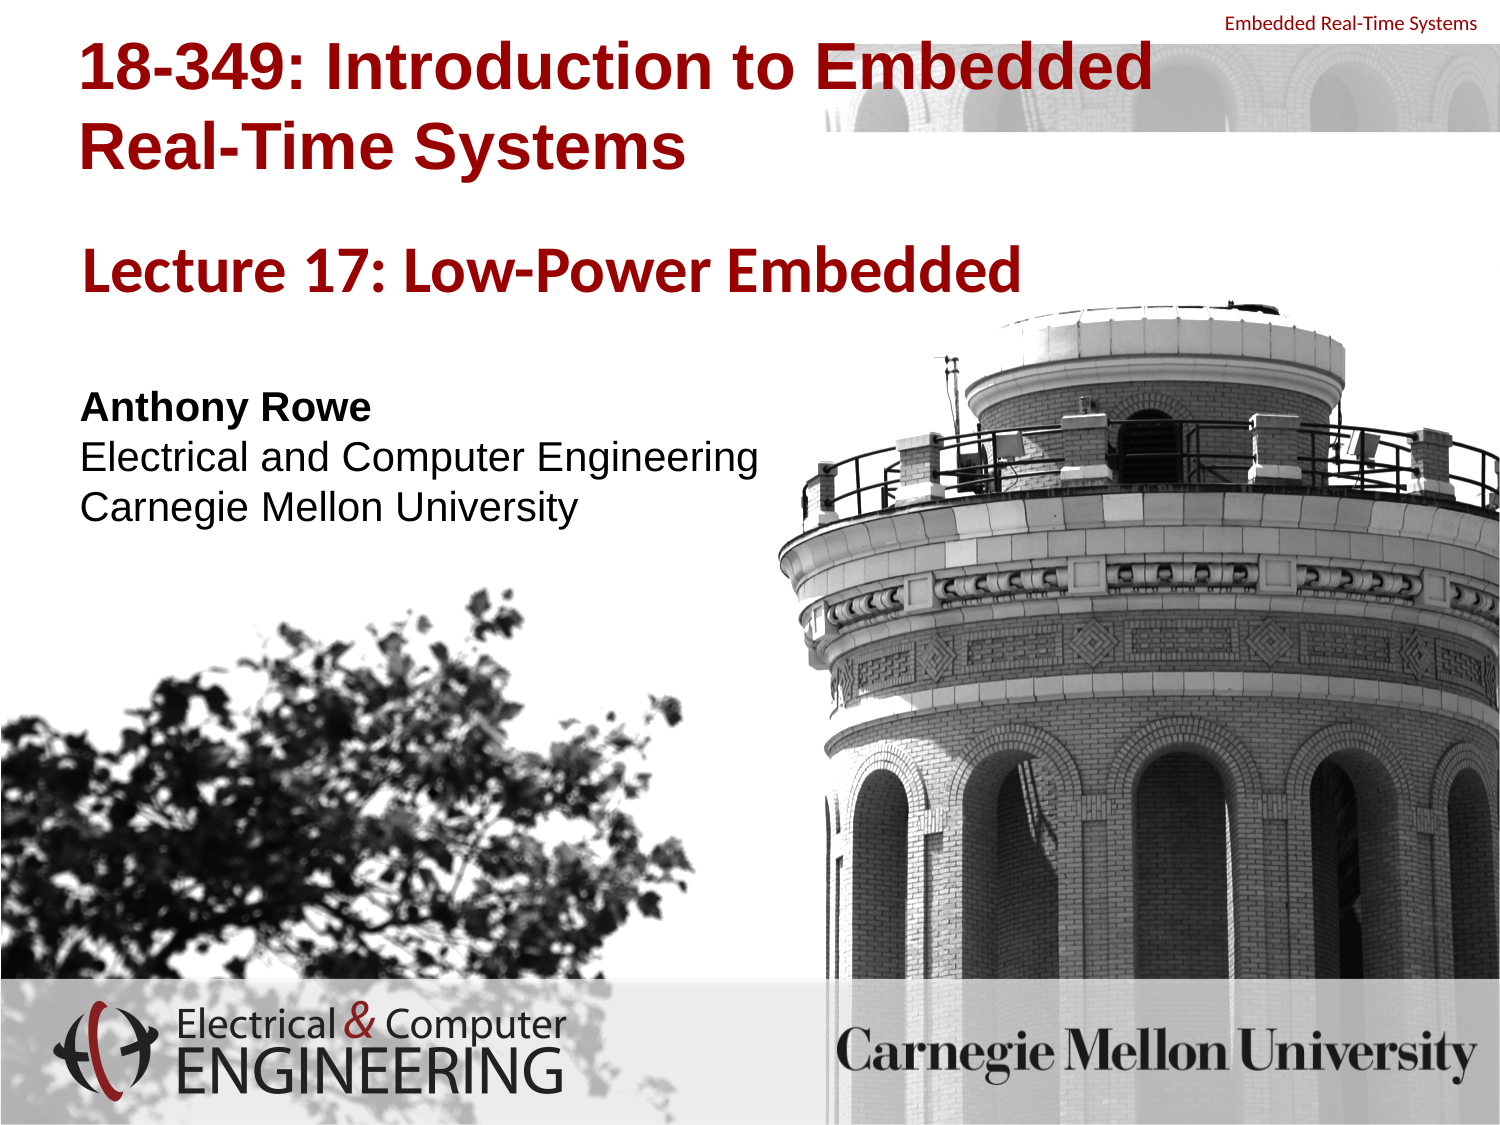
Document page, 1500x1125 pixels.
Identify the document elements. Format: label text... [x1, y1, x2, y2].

title 18-349: Introduction to Embedded Real-Time Systems [63, 15, 1368, 212]
picture [1368, 43, 1500, 133]
picture [0, 263, 1500, 978]
text_box Lecture 17: Low-Power Embedded [67, 218, 1312, 313]
text_box [65, 396, 787, 684]
picture [41, 997, 579, 1105]
table_cell 6 [0, 978, 1500, 984]
subtitle Anthony Rowe Electrical and Computer Engineering Carnegie Mellon University [64, 372, 846, 627]
picture [837, 1026, 1478, 1085]
